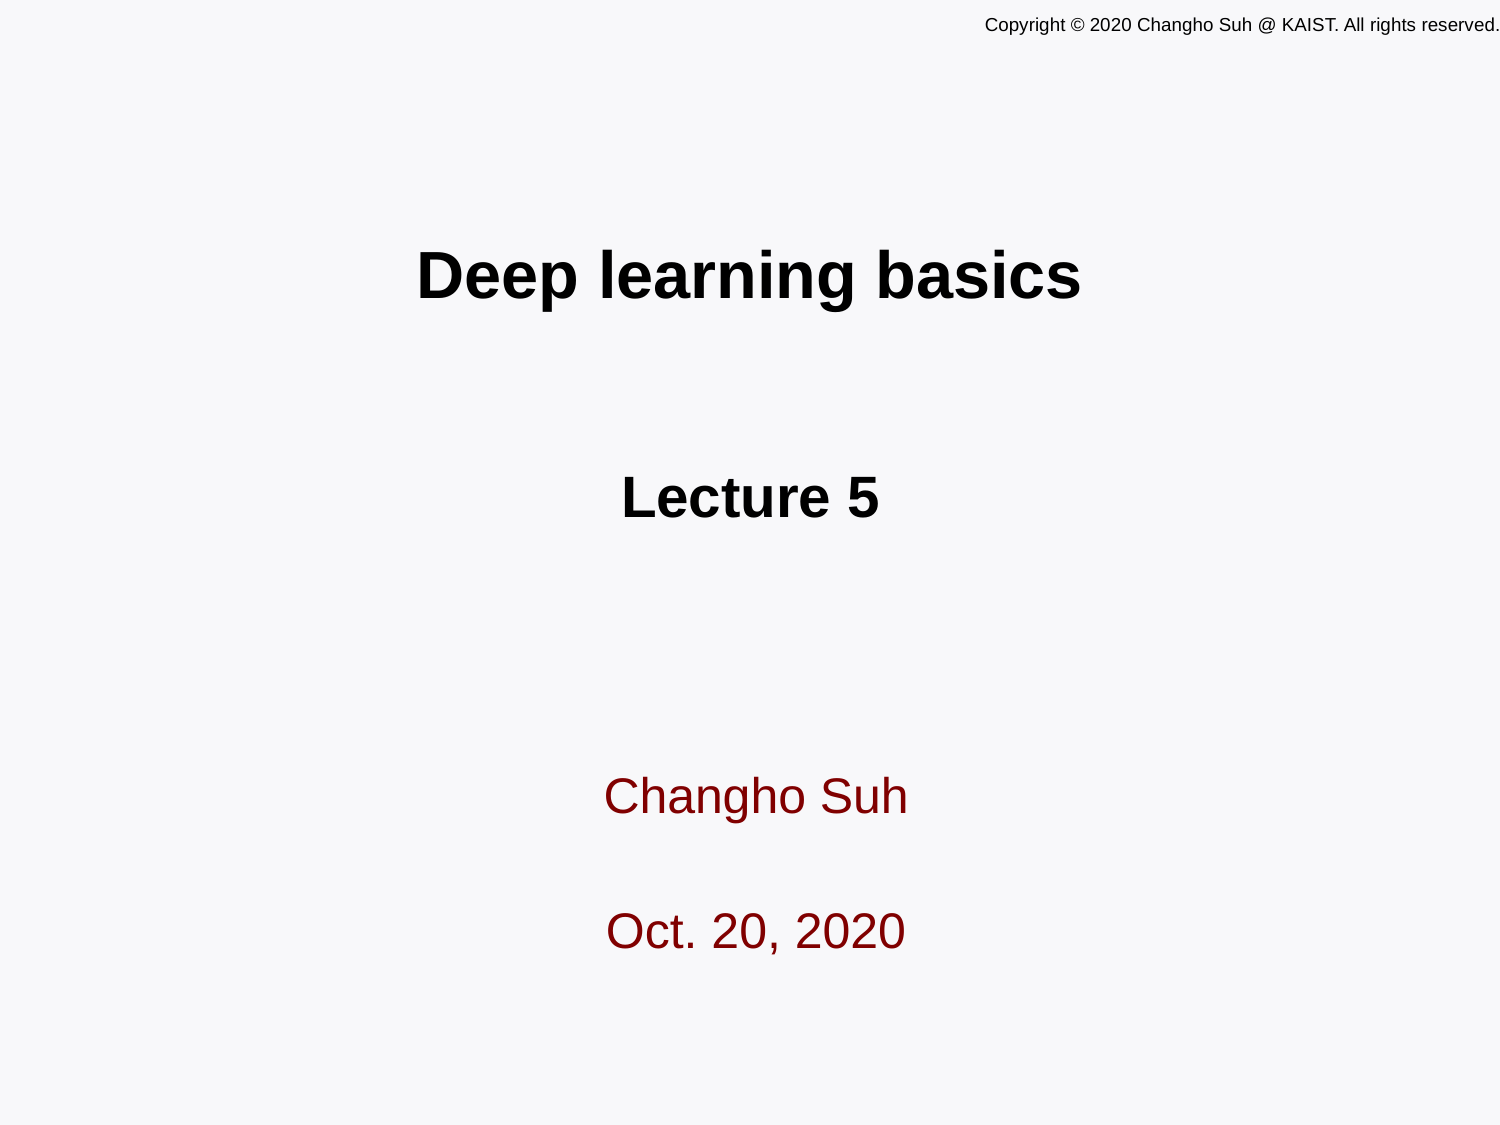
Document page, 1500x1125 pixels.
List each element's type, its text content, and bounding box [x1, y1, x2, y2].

text_box Deep learning basics [24, 134, 1475, 410]
text_box Lecture 5 [222, 451, 1279, 540]
text_box Changho Suh Oct. 20, 2020 [123, 755, 1389, 1035]
